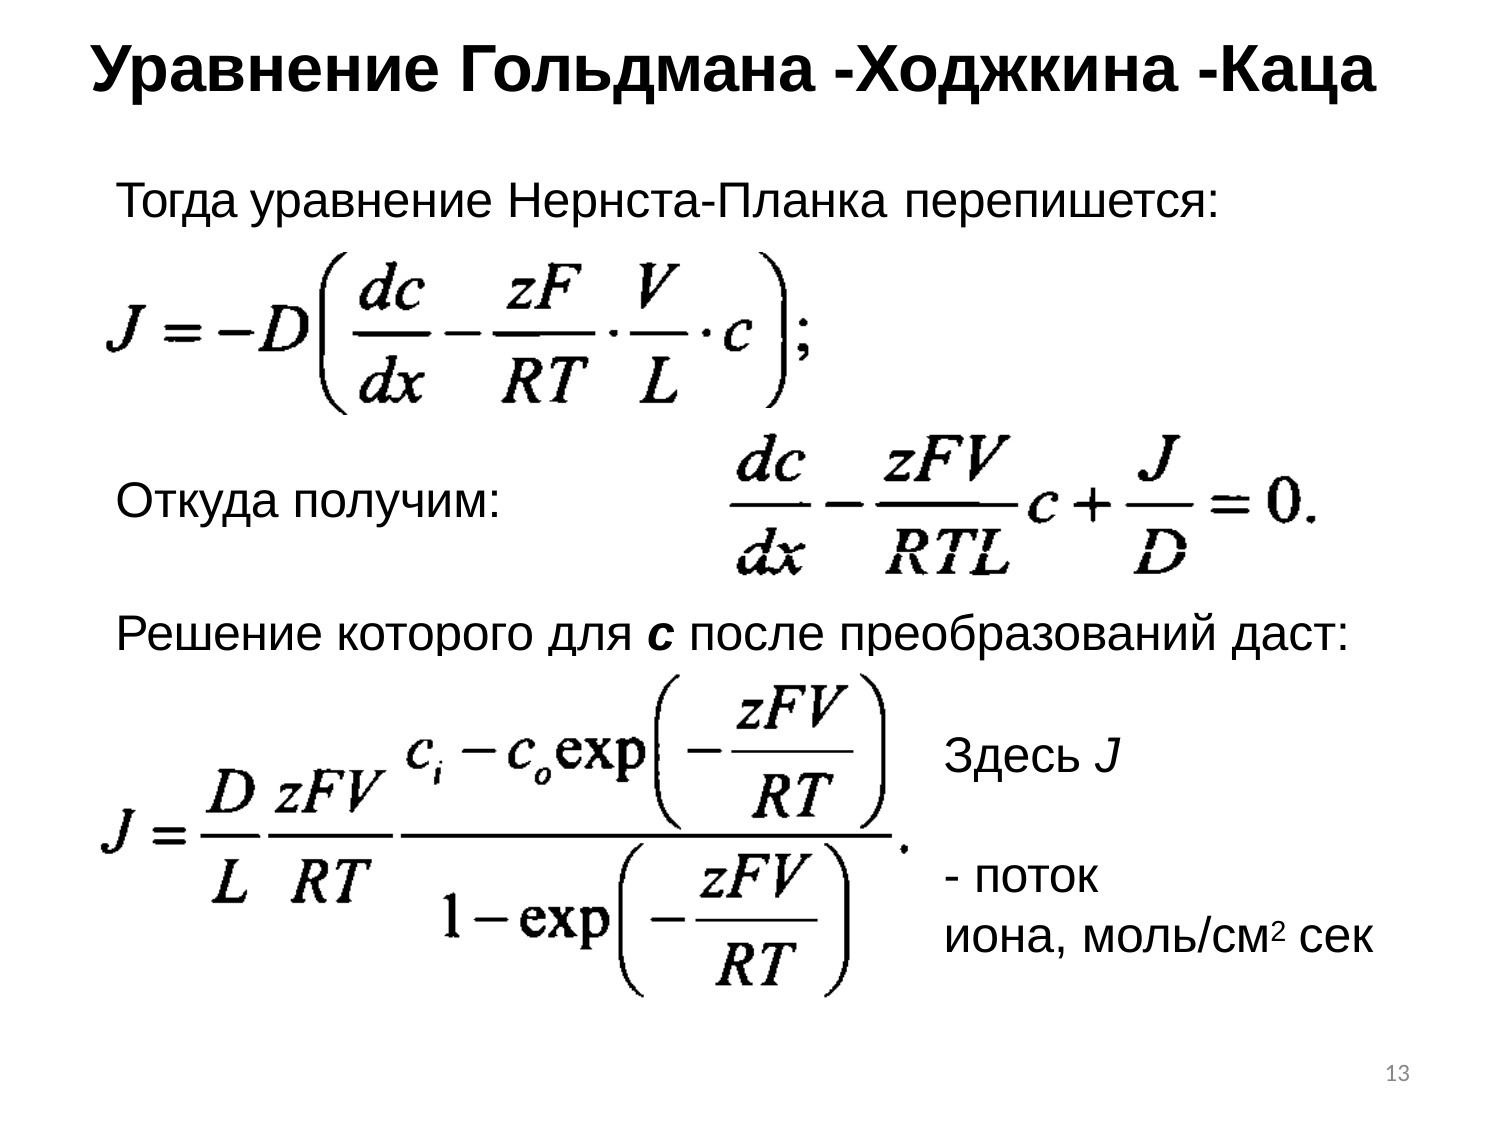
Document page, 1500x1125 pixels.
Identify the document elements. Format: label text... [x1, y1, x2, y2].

title Уравнение Гольдмана -Ходжкина -Каца [87, 22, 1389, 213]
text_box [667, 408, 1341, 610]
text_box Откуда получим: Решение которого для с после преобразований даст: Здесь J - поток иона, моль/см2 сек [113, 465, 1381, 963]
text_box [64, 656, 916, 1024]
text_box Тогда уравнение Нернста-Планка перепишется: [113, 165, 1235, 228]
slide_number 10 [1380, 1060, 1415, 1125]
text_box [106, 252, 809, 415]
